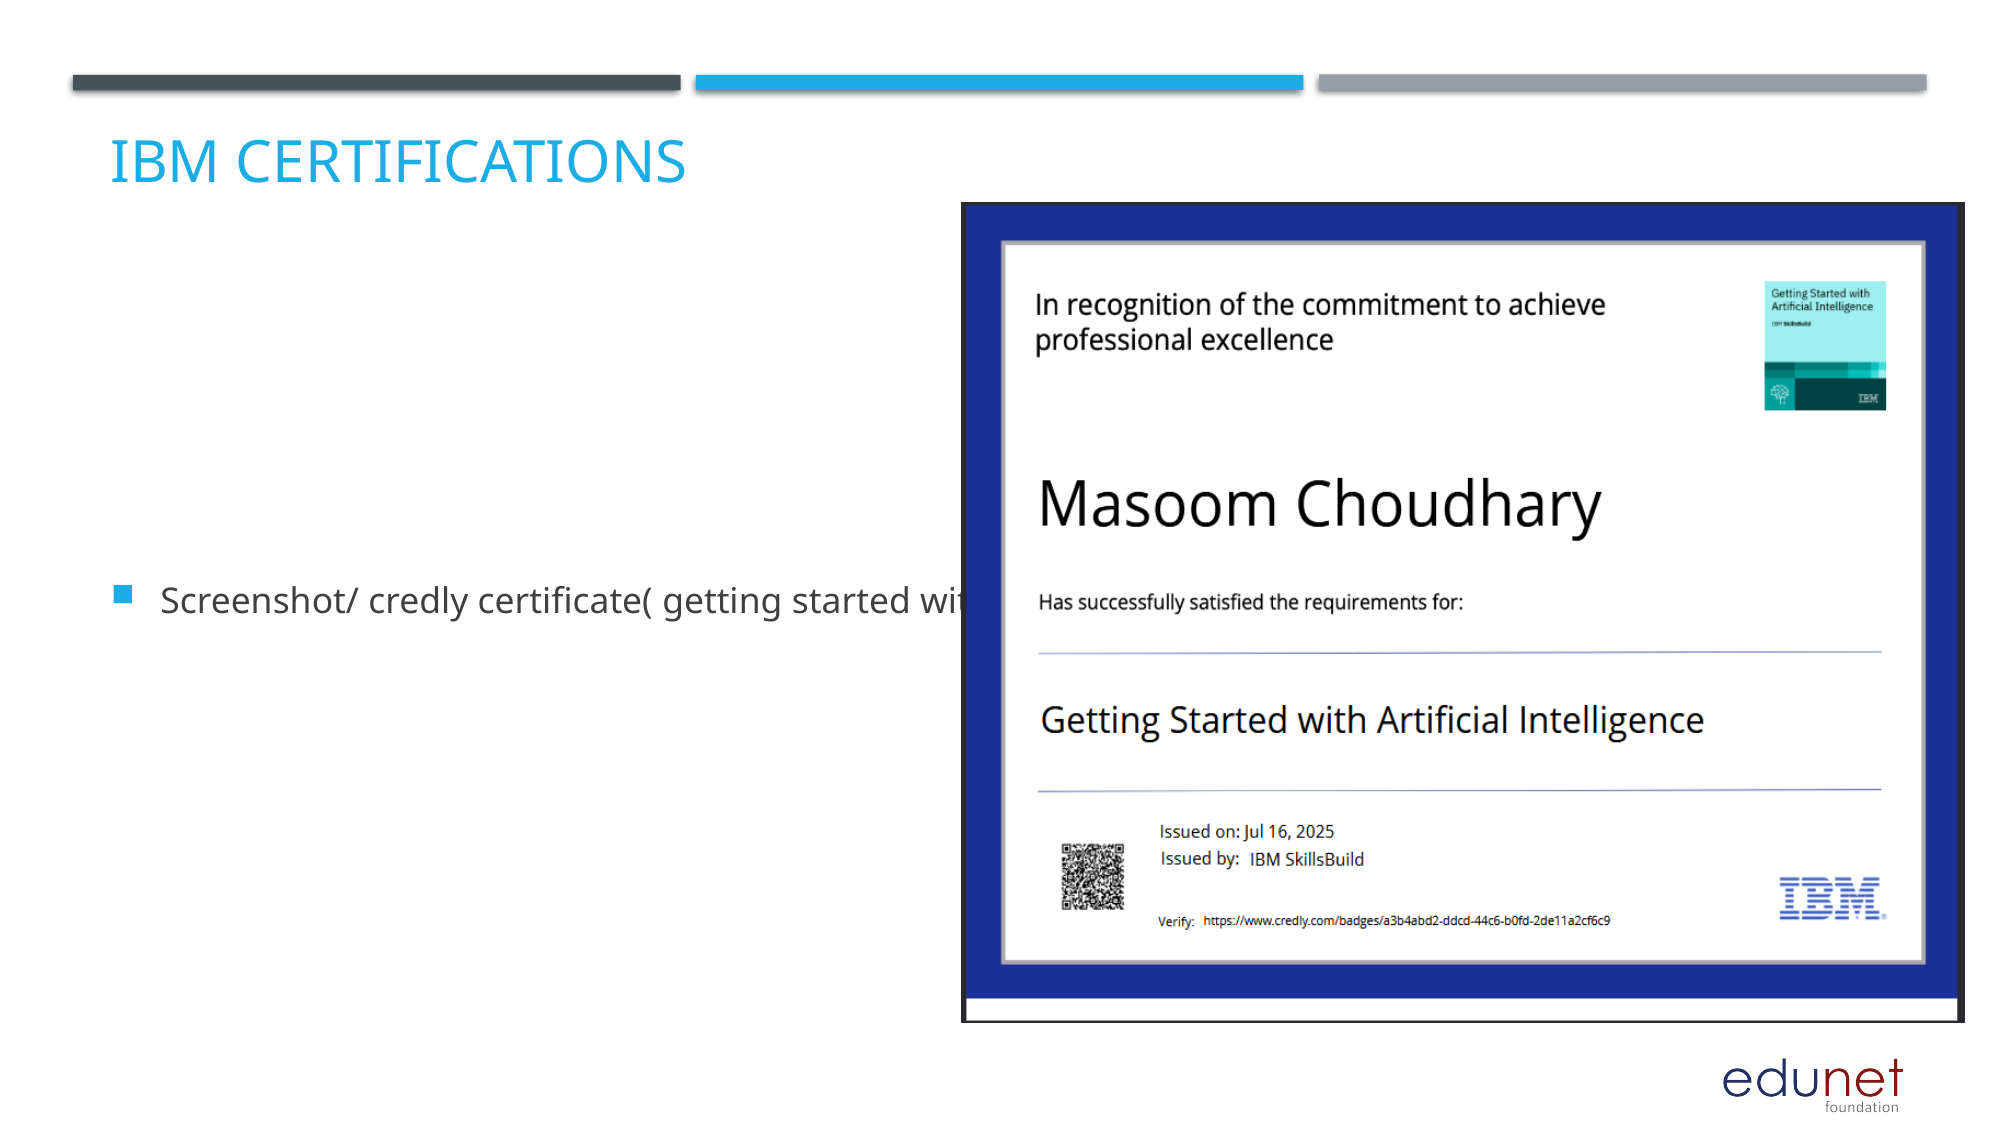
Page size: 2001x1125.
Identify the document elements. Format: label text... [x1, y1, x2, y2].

picture [960, 201, 1966, 1023]
list Screenshot/ credly certificate( getting started with AI) [95, 213, 955, 981]
title IBM Certifications [95, 115, 1905, 203]
picture [1719, 1056, 1905, 1116]
